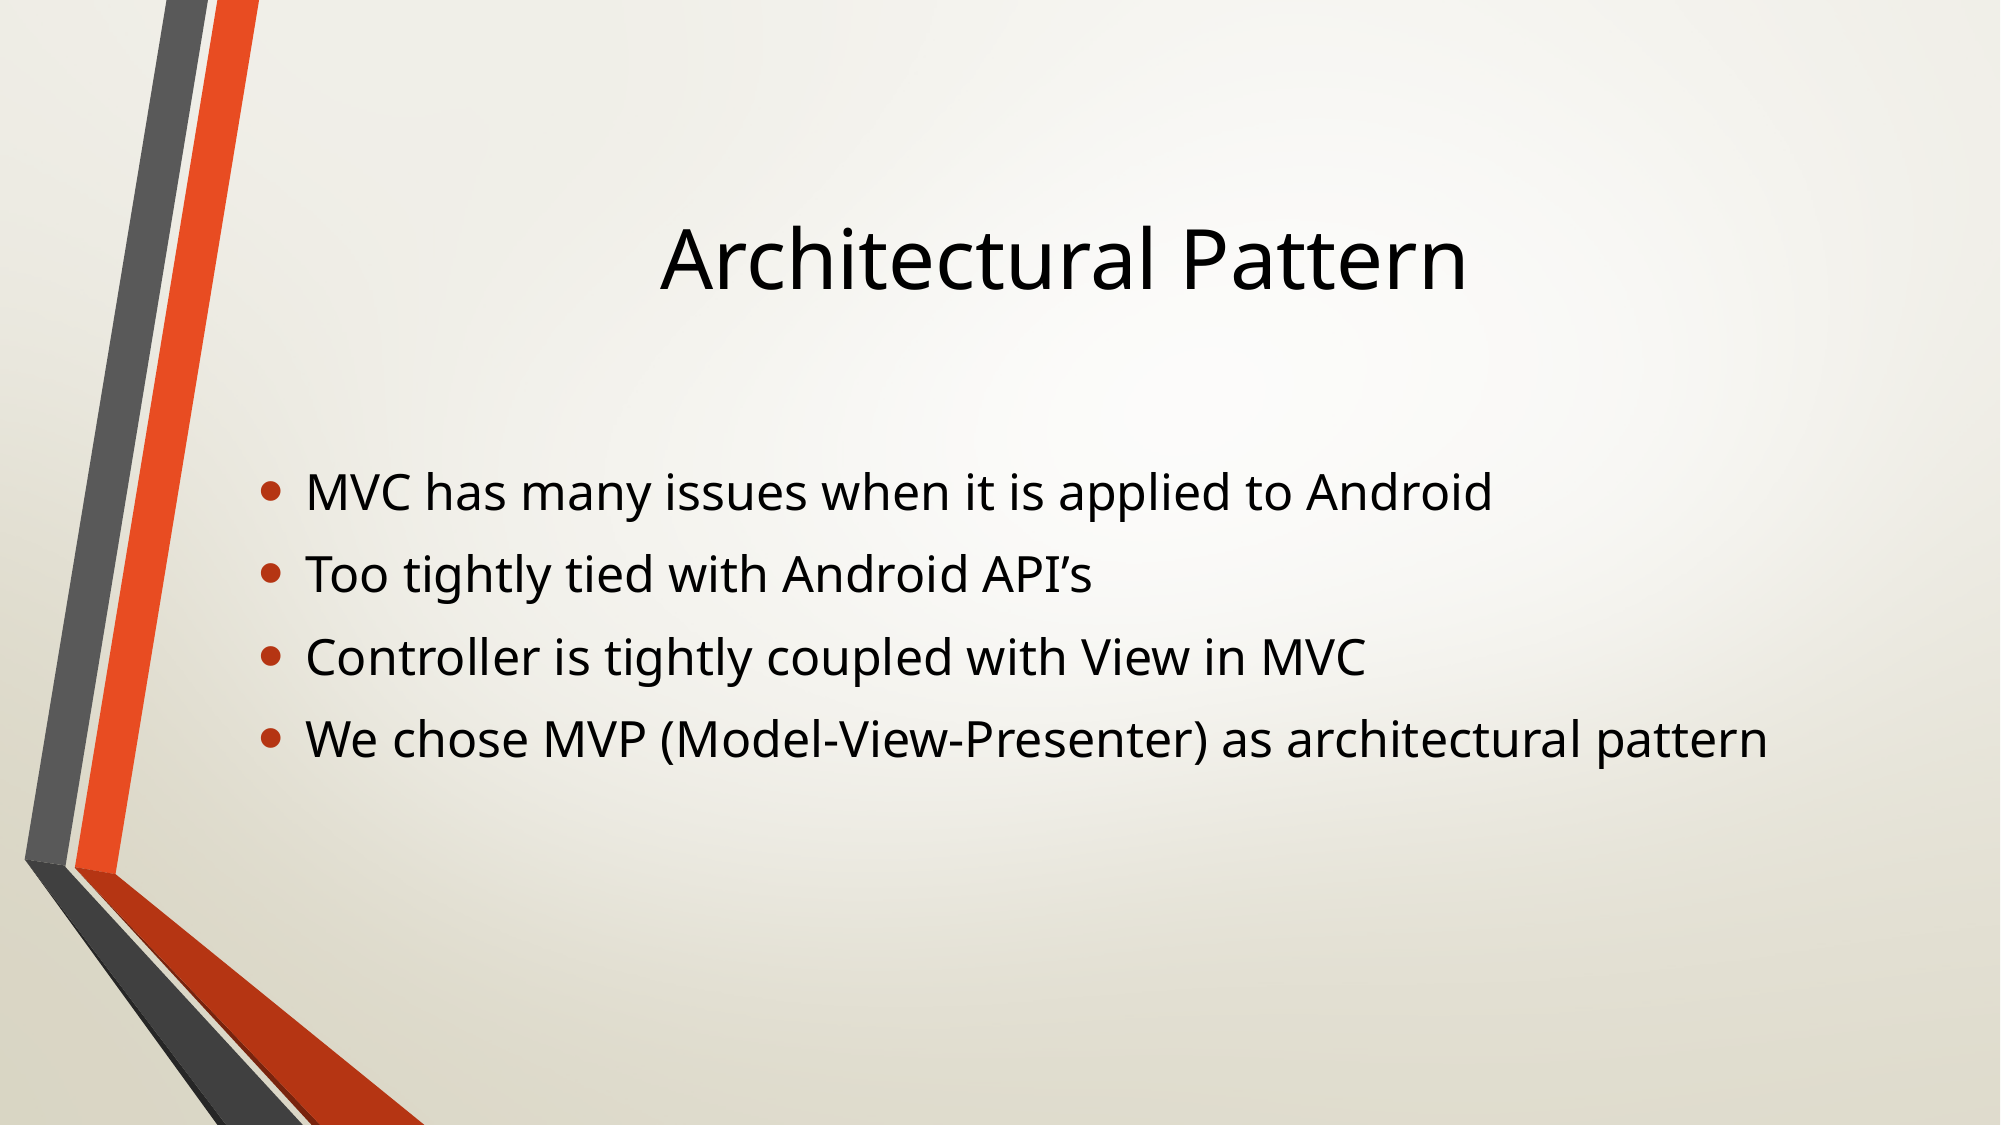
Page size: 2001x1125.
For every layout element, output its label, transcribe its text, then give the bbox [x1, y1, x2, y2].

title Architectural Pattern [243, 112, 1887, 360]
list MVC has many issues when it is applied to Android Too tightly tied with Android API’s Controller is tightly coupled with View in MVC We chose MVP (Model-View-Presenter) as architectural pattern [243, 360, 1887, 950]
